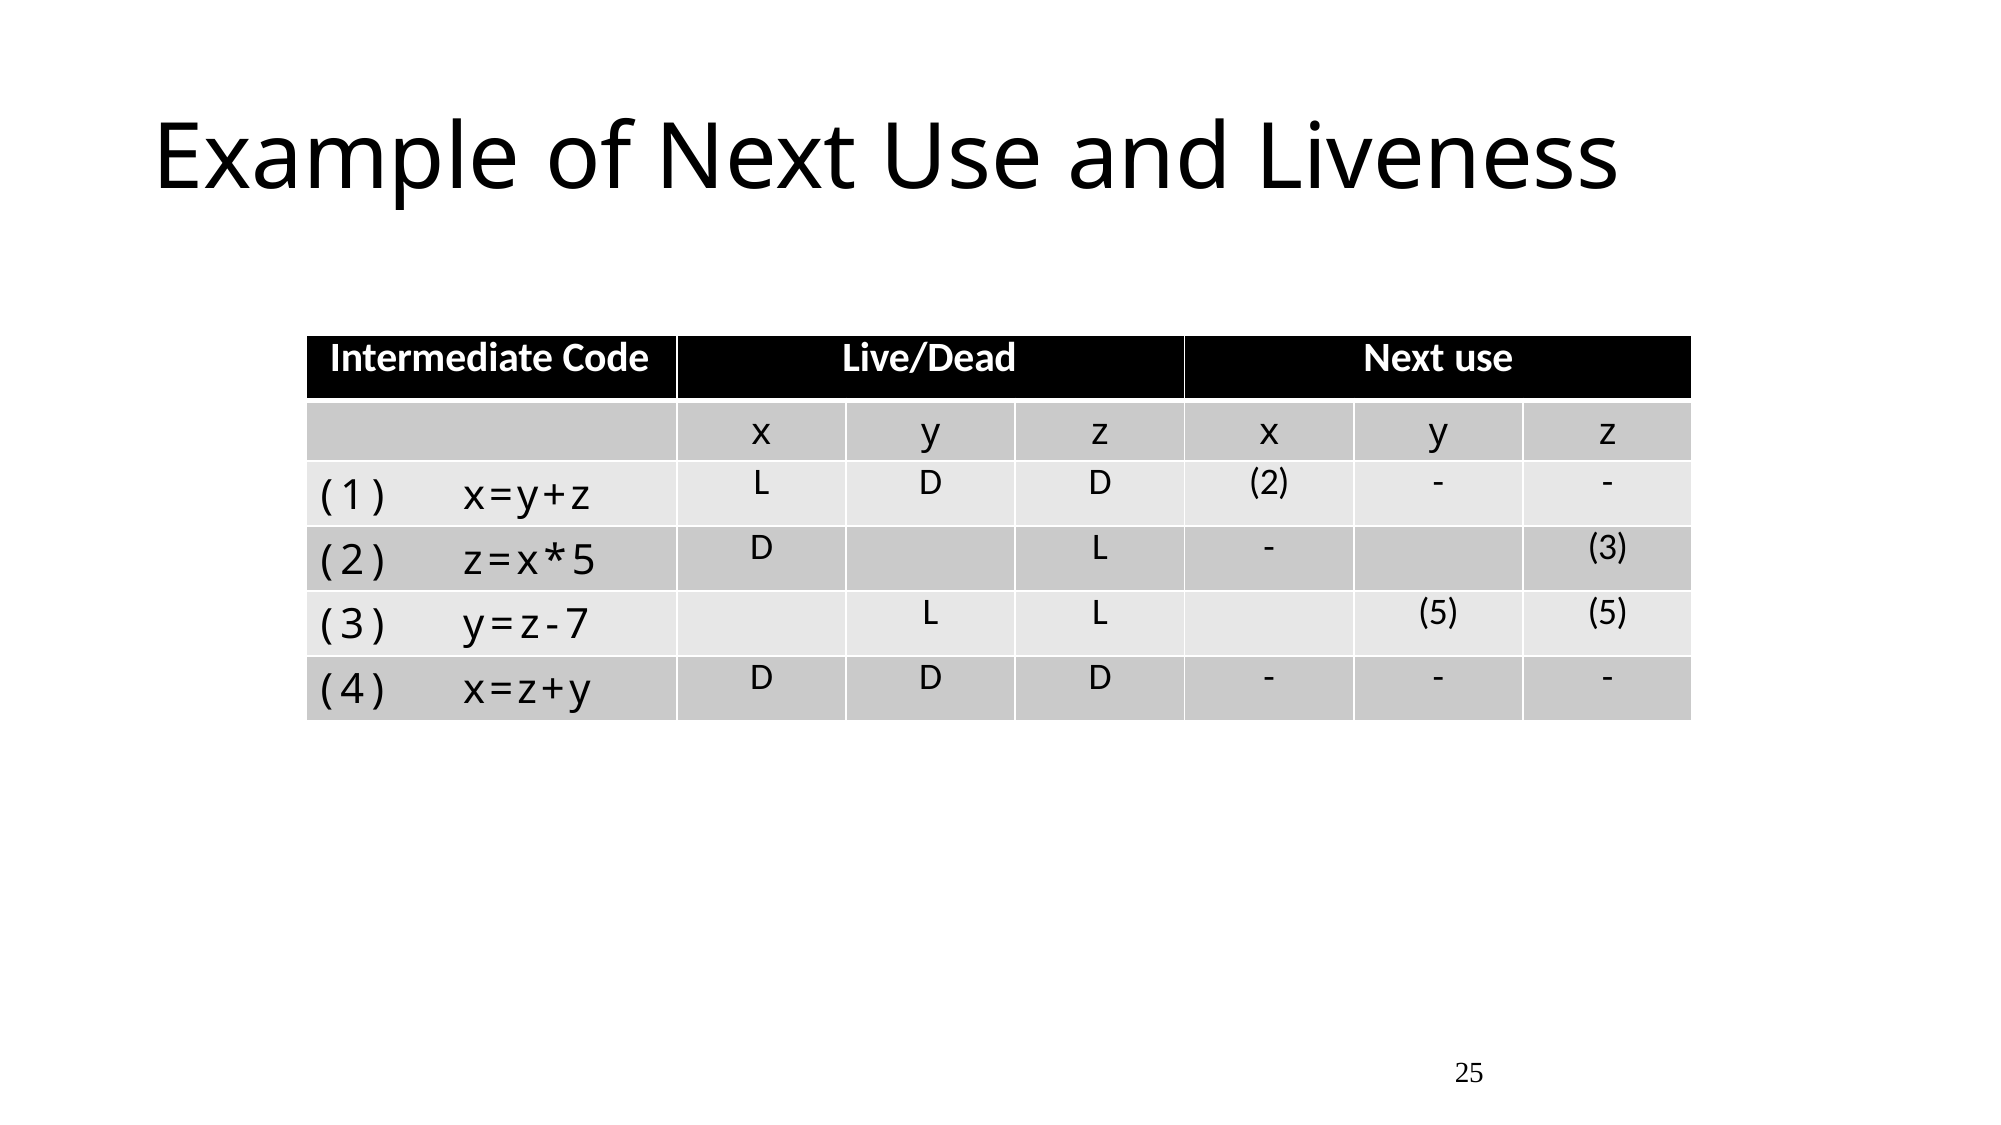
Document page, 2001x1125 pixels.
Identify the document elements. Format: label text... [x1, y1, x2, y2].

table_cell x [678, 403, 845, 460]
table_cell - [1524, 462, 1691, 525]
table_cell - [1355, 657, 1522, 720]
table_cell [307, 403, 676, 460]
table_cell D [678, 657, 845, 720]
table_cell (2) [1185, 462, 1353, 525]
table_cell L [678, 462, 845, 525]
table_cell z [1016, 403, 1184, 460]
table_cell L [1016, 592, 1184, 655]
table_cell (5) [1355, 592, 1522, 655]
table_cell D [678, 527, 845, 590]
table_cell y [847, 403, 1014, 460]
table_cell [847, 527, 1014, 590]
table_cell - [1185, 527, 1353, 590]
table_cell [1185, 592, 1353, 655]
table_cell z [1524, 403, 1691, 460]
table_cell [1355, 527, 1522, 590]
slide_number 25 [1440, 1046, 1900, 1103]
table_cell (2) z=x*5 [307, 527, 676, 590]
table_cell D [1016, 462, 1184, 525]
table_header Intermediate Code [307, 336, 676, 398]
table_cell x [1185, 403, 1353, 460]
table_cell (3) y=z-7 [307, 592, 676, 655]
table_cell (5) [1524, 592, 1691, 655]
table_cell - [1524, 657, 1691, 720]
table_cell [678, 592, 845, 655]
title Example of Next Use and Liveness [150, 50, 1756, 285]
table_cell L [847, 592, 1014, 655]
table_cell (1) x=y+z [307, 462, 676, 525]
table_cell y [1355, 403, 1522, 460]
table_cell D [847, 462, 1014, 525]
table_cell - [1185, 657, 1353, 720]
table_cell (3) [1524, 527, 1691, 590]
table_header Live/Dead [678, 336, 1184, 398]
table_header Next use [1185, 336, 1691, 398]
table_cell D [1016, 657, 1184, 720]
table_cell L [1016, 527, 1184, 590]
table_cell (4) x=z+y [307, 657, 676, 720]
table_cell D [847, 657, 1014, 720]
table_cell - [1355, 462, 1522, 525]
